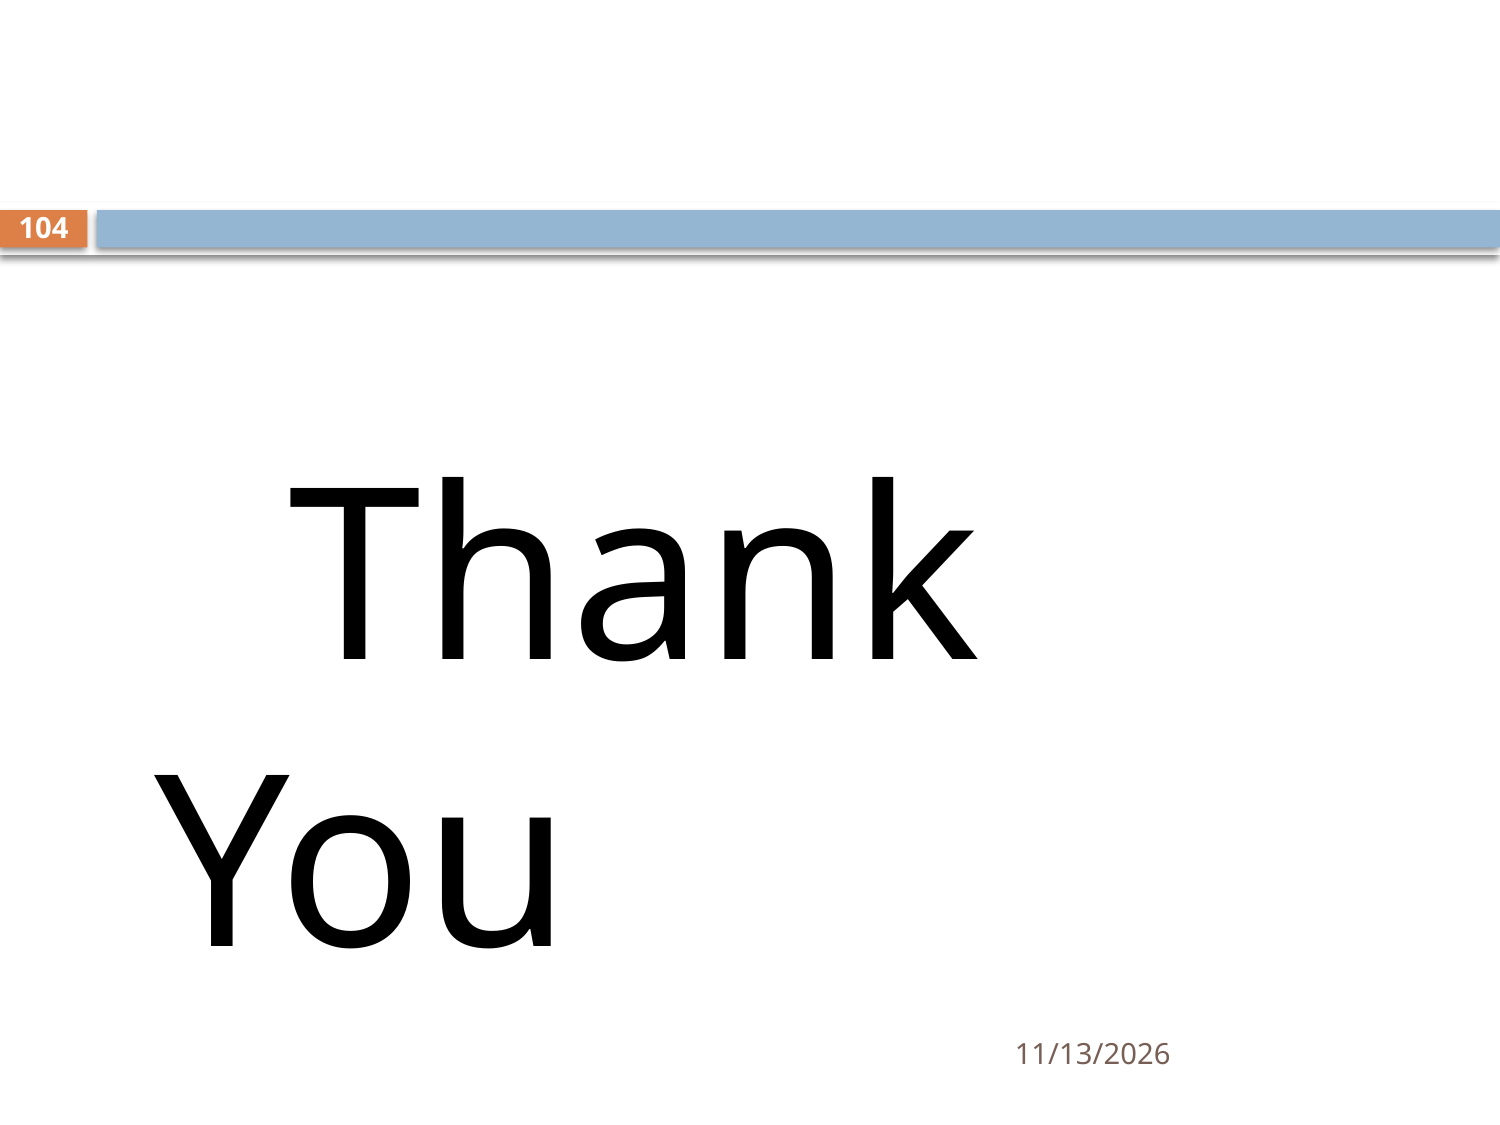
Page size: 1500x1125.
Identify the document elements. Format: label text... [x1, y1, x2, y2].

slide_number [999, 1025, 1438, 1085]
slide_number 104 [0, 208, 88, 249]
list Thank You [87, 412, 1425, 738]
